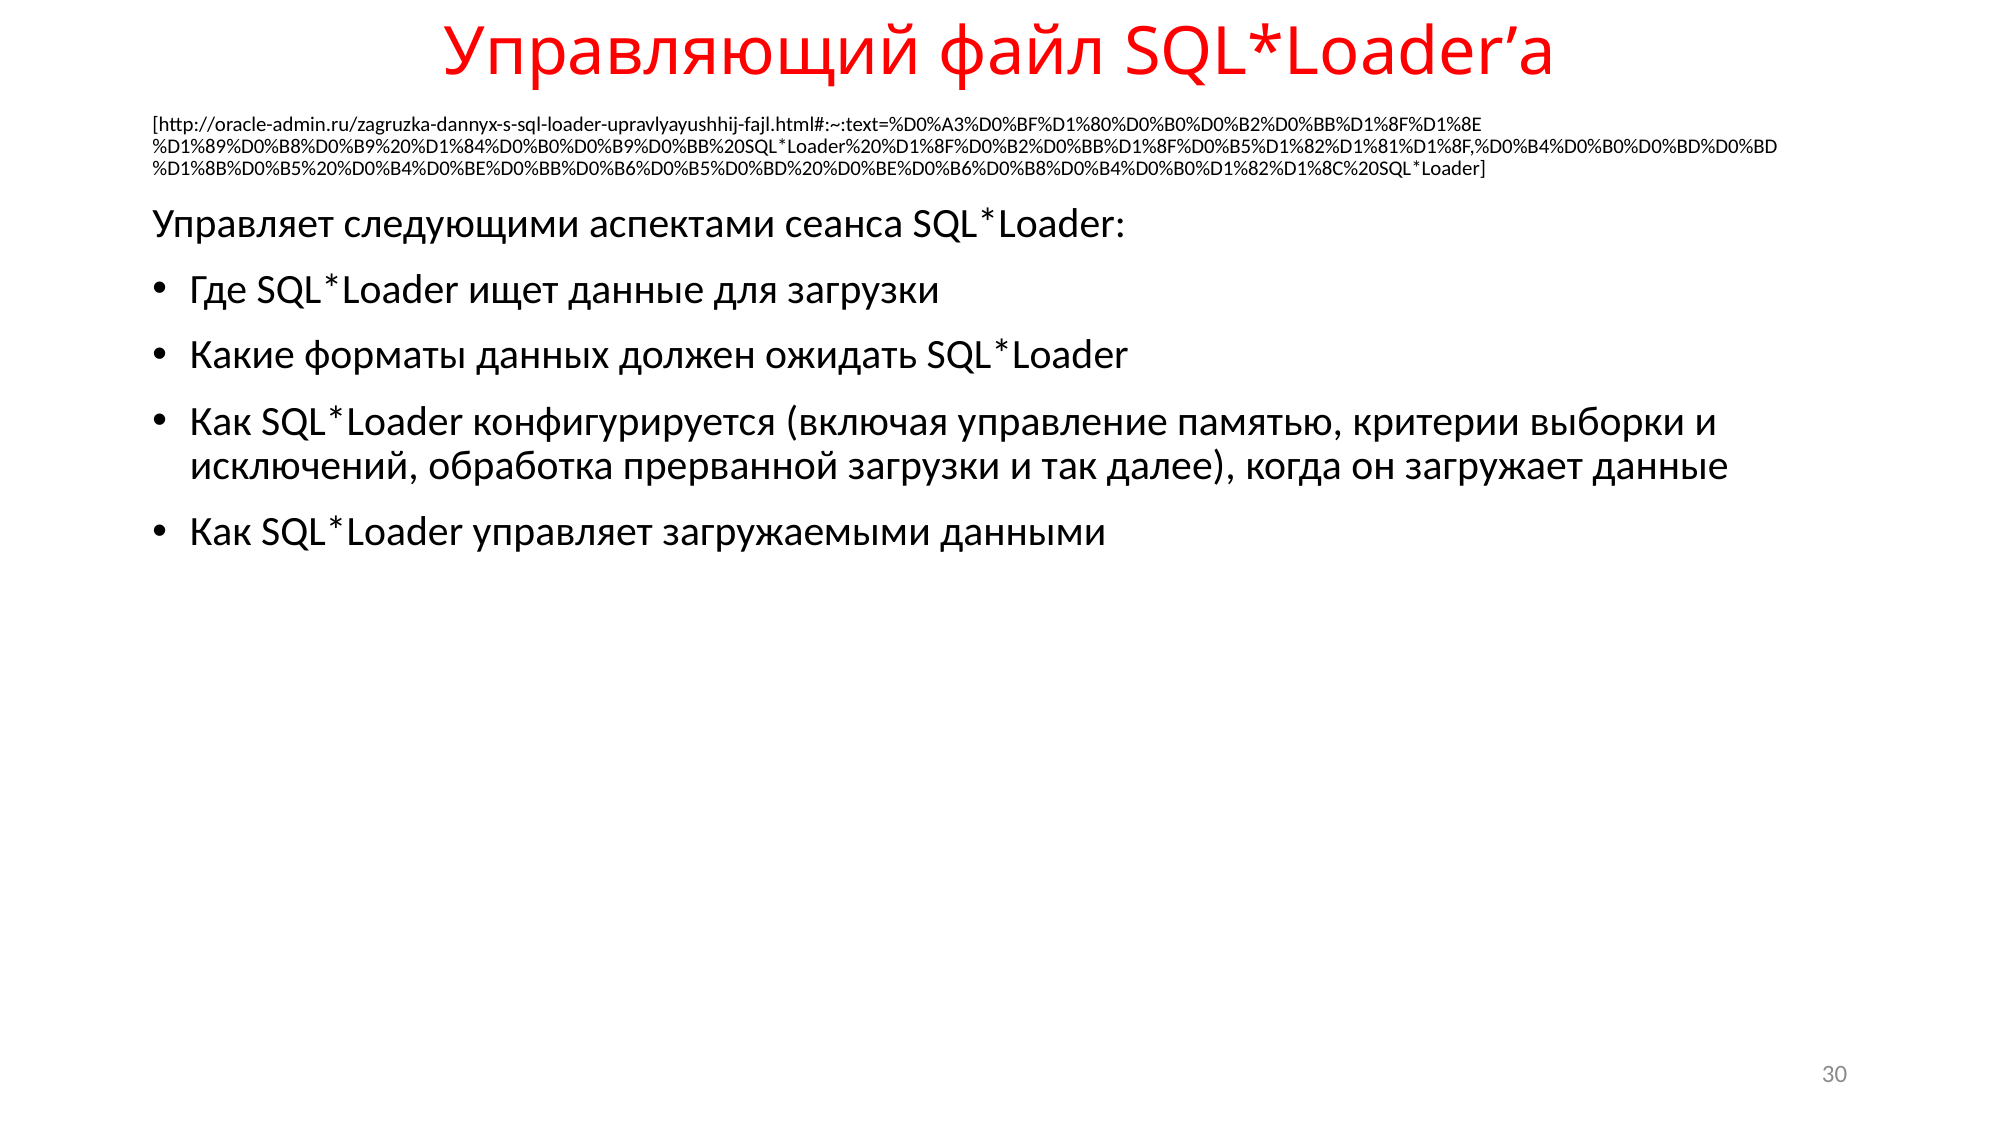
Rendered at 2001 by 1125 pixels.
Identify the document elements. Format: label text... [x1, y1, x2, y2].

title Управляющий файл SQL*Loader’а [137, 0, 1863, 105]
list [http://oracle-admin.ru/zagruzka-dannyx-s-sql-loader-upravlyayushhij-fajl.html#:~:text=%D0%A3%D0%BF%D1%80%D0%B0%D0%B2%D0%BB%D1%8F%D1%8E%D1%89%D0%B8%D0%B9%20%D1%84%D0%B0%D0%B9%D0%BB%20SQL*Loader%20%D1%8F%D0%B2%D0%BB%D1%8F%D0%B5%D1%82%D1%81%D1%8F,%D0%B4%D0%B0%D0%BD%D0%BD%D1%8B%D0%B5%20%D0%B4%D0%BE%D0%BB%D0%B6%D0%B5%D0%BD%20%D0%BE%D0%B6%D0%B8%D0%B4%D0%B0%D1%82%D1%8C%20SQL*Loader] Управляет следующими аспектами сеанса SQL*Loader: Где SQL*Loader ищет данные для загрузки Какие форматы данных должен ожидать SQL*Loader Как SQL*Loader конфигурируется (включая управление памятью, критерии выборки и исключений, обработка прерванной загрузки и так далее), когда он загружает данные Как SQL*Loader управляет загружаемыми данными [137, 105, 1863, 1014]
slide_number 30 [1412, 1042, 1863, 1103]
